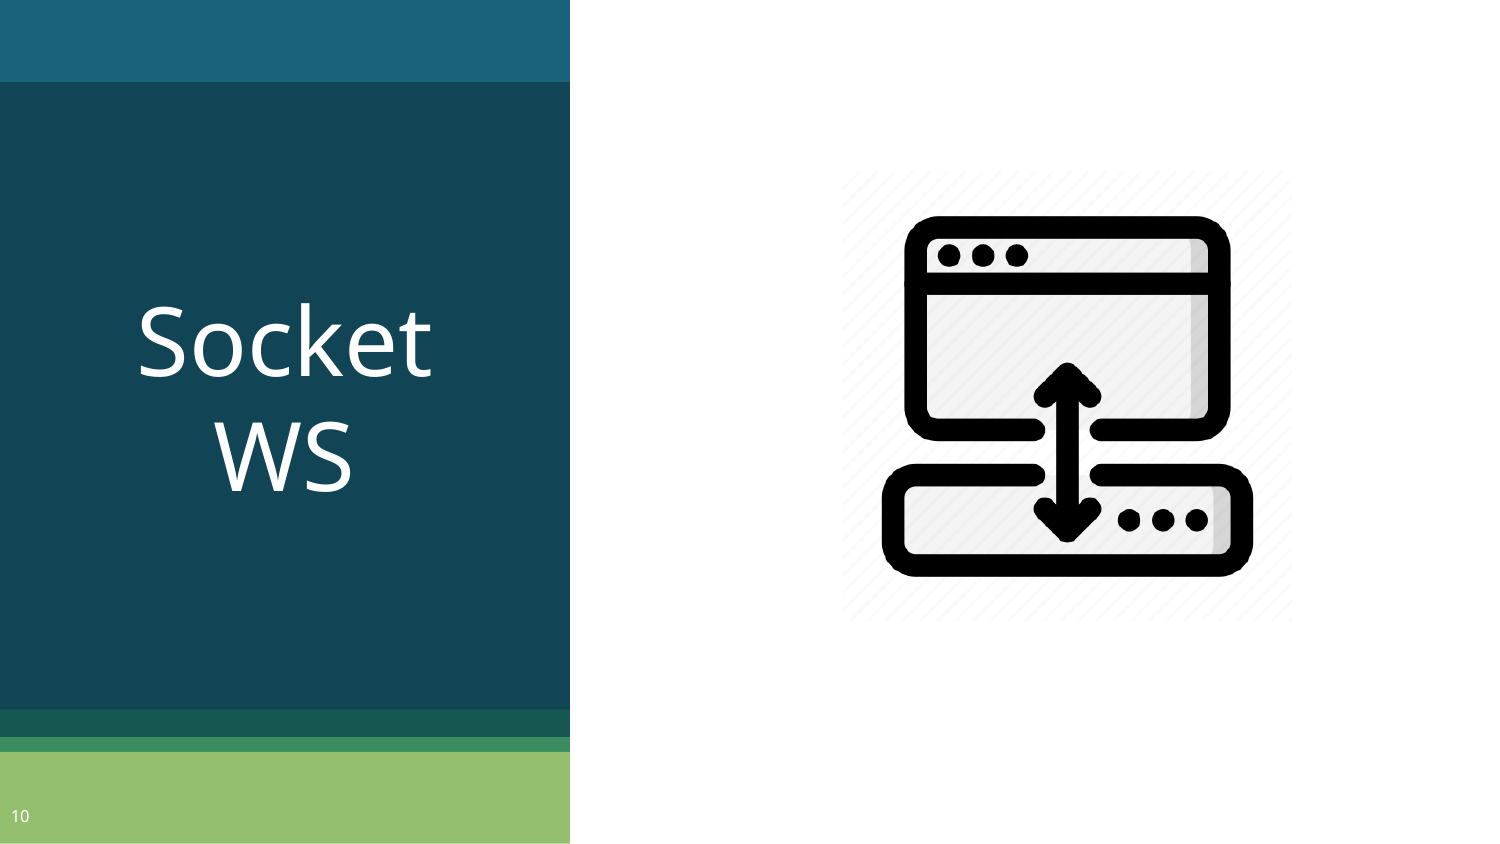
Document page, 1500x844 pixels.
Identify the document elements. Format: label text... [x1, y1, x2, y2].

picture [842, 171, 1292, 621]
text_box Socket WS [0, 82, 570, 709]
slide_number 10 [0, 790, 49, 844]
